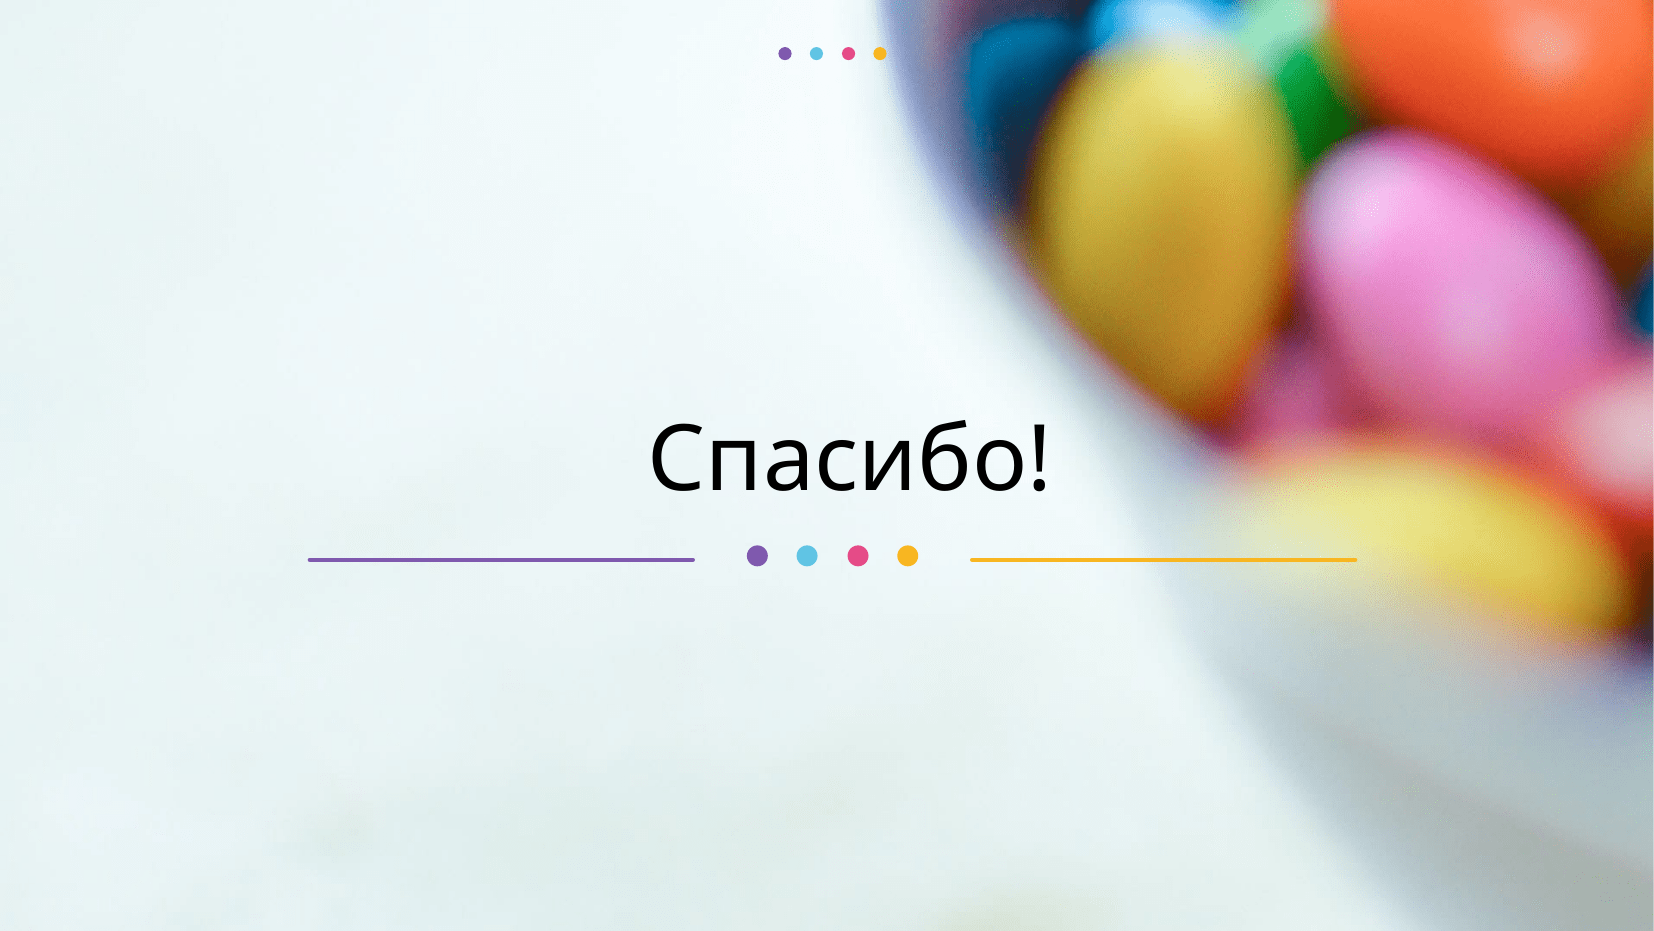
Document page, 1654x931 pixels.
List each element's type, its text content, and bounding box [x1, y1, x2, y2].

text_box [778, 46, 887, 61]
title Спасибо! [94, 376, 1583, 532]
picture [0, 0, 1654, 931]
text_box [309, 545, 1356, 567]
